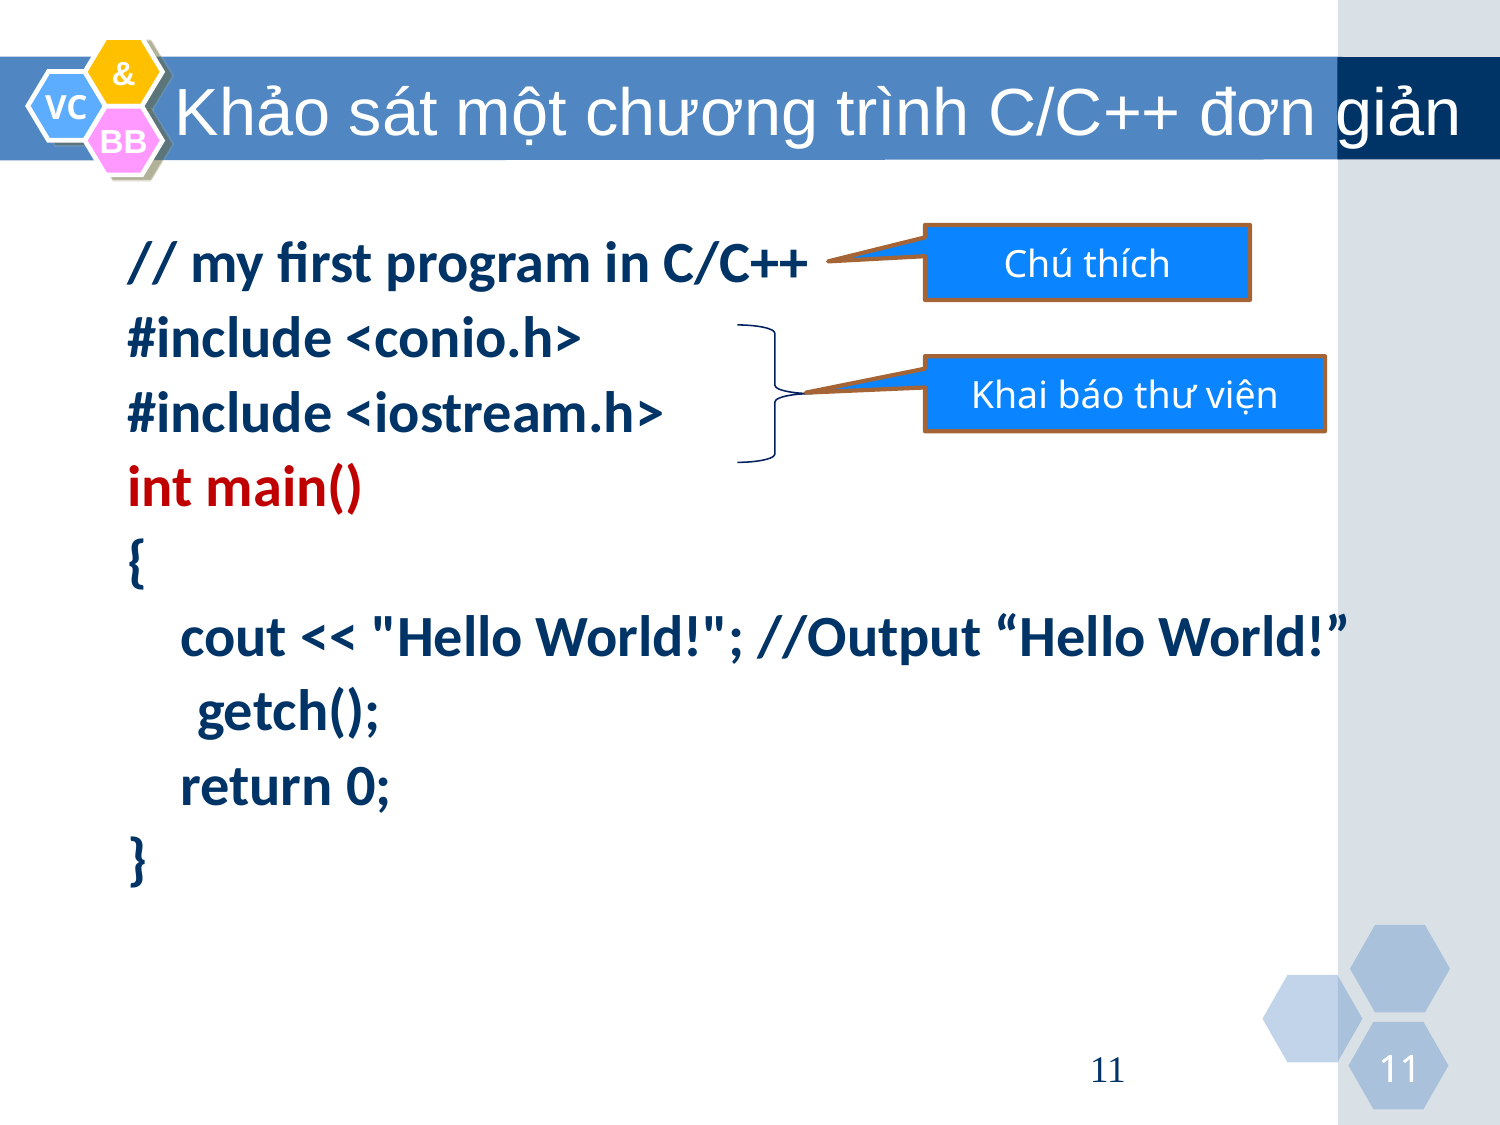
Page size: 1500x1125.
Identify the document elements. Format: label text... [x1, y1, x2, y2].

text_box Khai báo thư viện [803, 354, 1328, 434]
text_box [737, 324, 805, 464]
list // my first program in C/C++ #include <conio.h> #include <iostream.h> int main() { cout << "Hello World!"; //Output “Hello World!” getch(); return 0; } [112, 224, 1438, 950]
text_box Chú thích [826, 222, 1253, 303]
title Khảo sát một chương trình C/C++ đơn giản [125, 62, 1500, 155]
slide_number 11 [1074, 1037, 1388, 1113]
